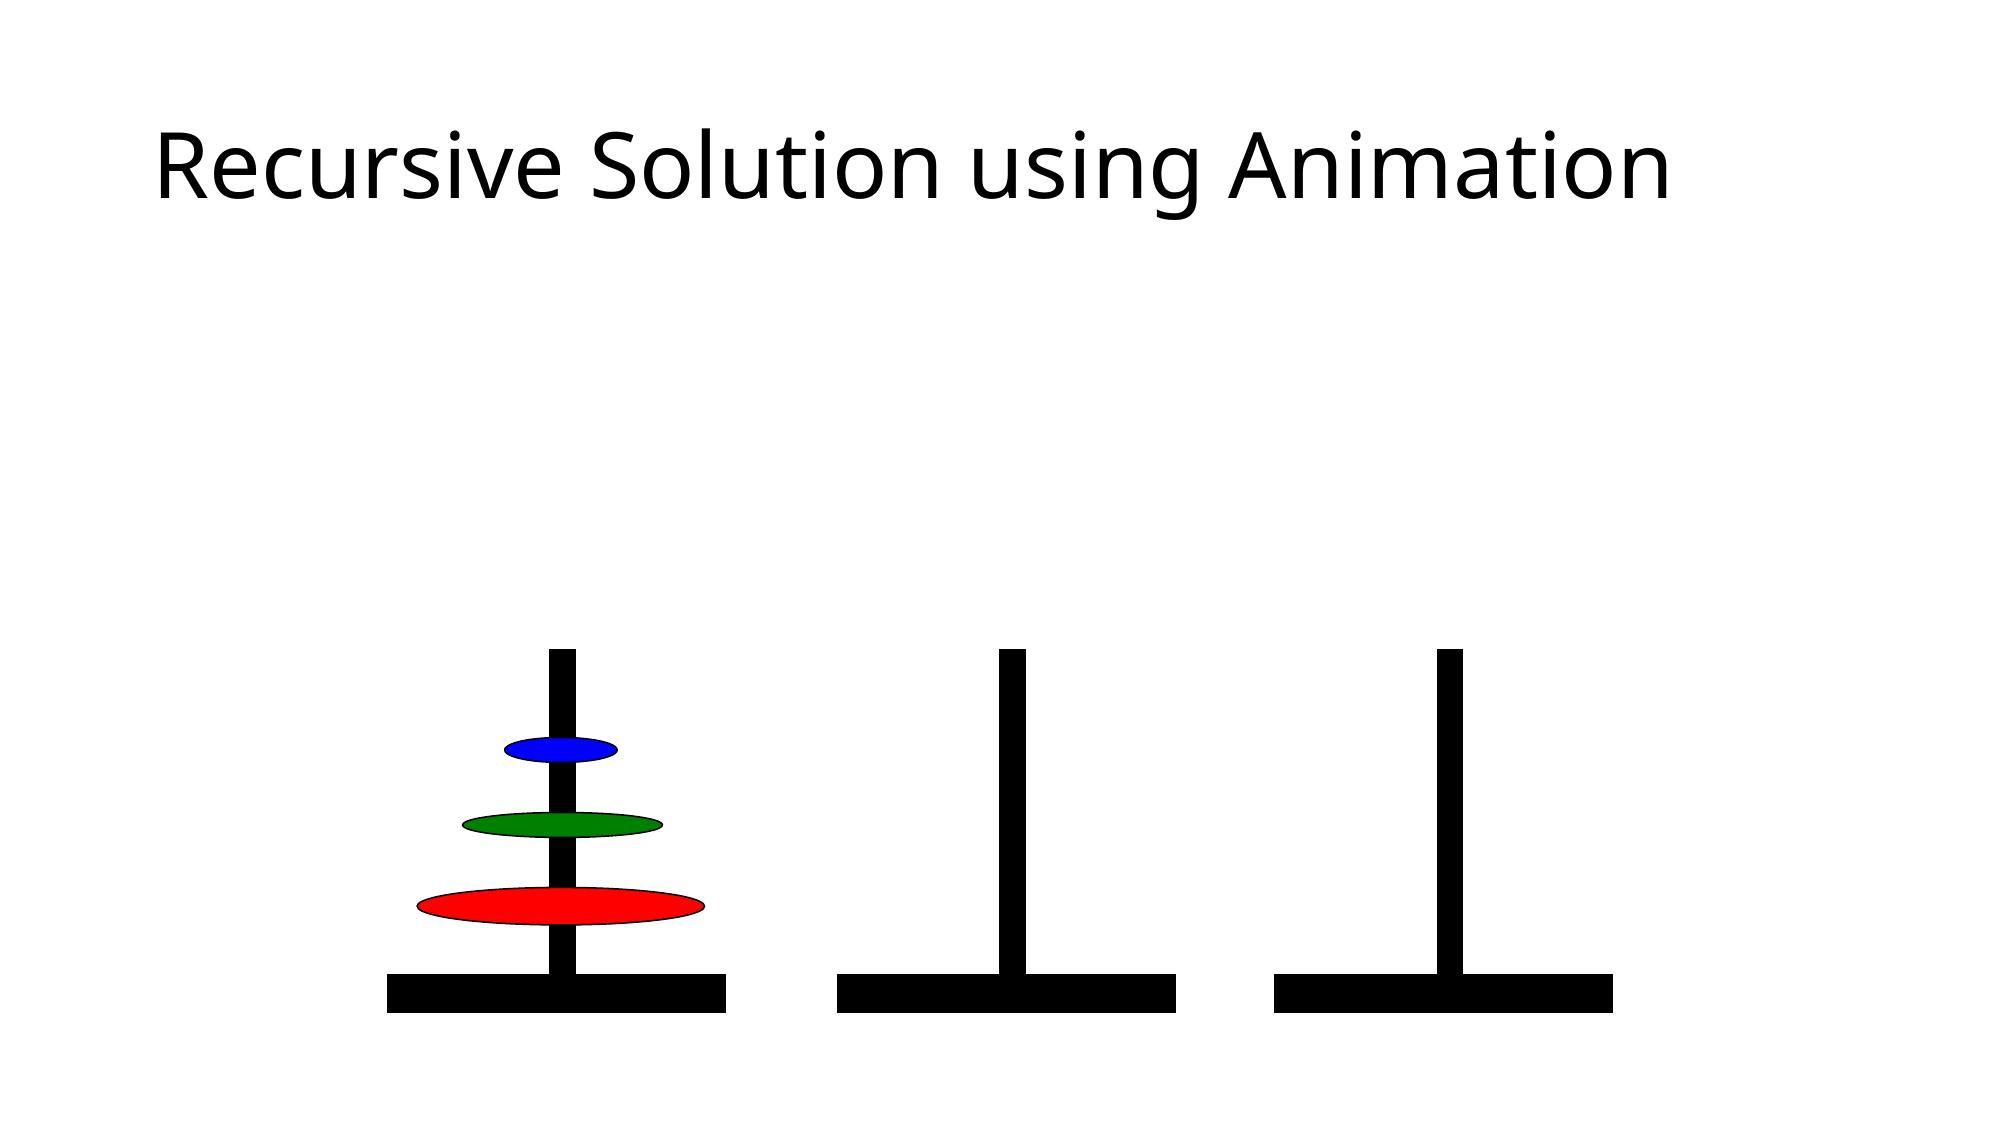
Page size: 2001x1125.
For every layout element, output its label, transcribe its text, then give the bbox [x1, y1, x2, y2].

title Recursive Solution using Animation [137, 59, 1863, 278]
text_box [1274, 649, 1613, 1013]
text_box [837, 649, 1175, 1013]
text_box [387, 649, 725, 1013]
